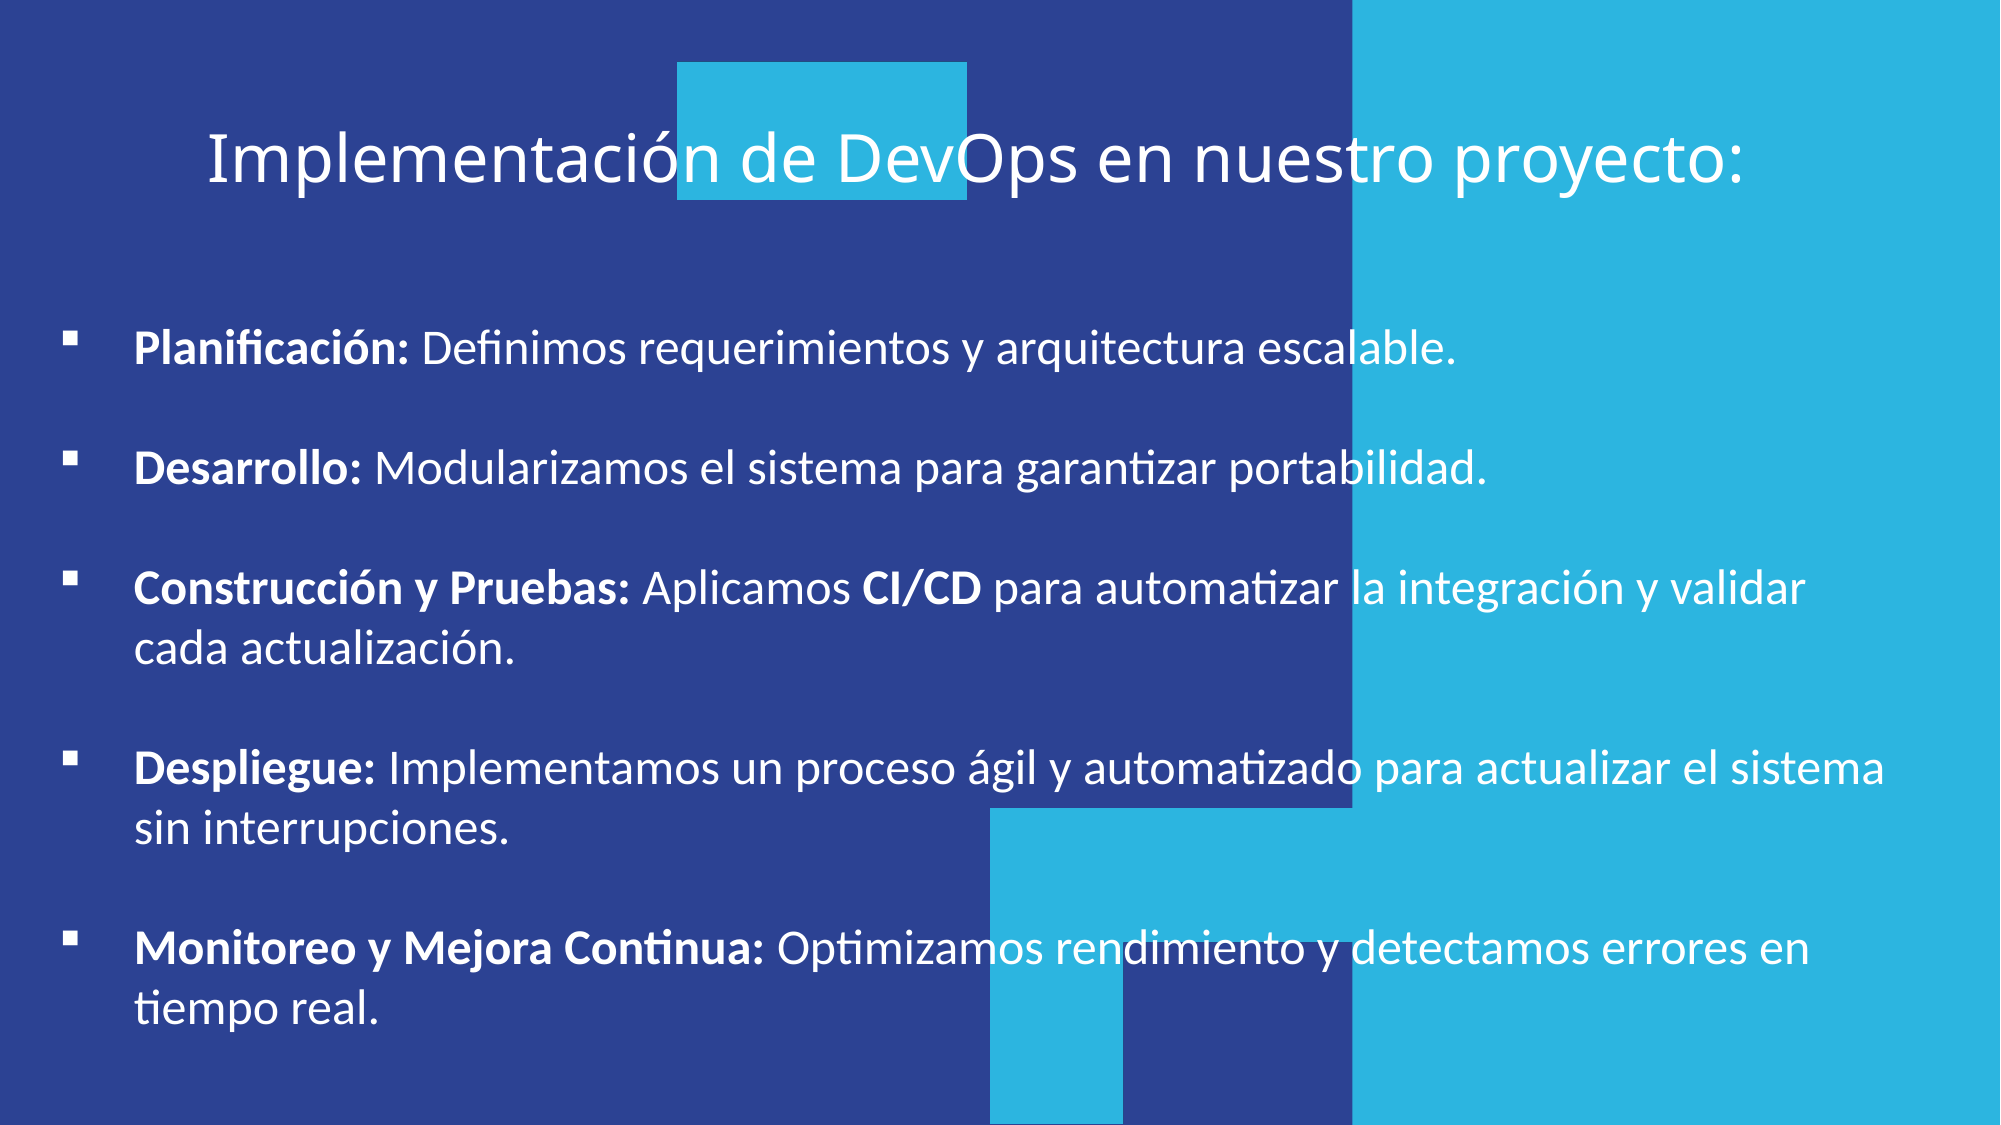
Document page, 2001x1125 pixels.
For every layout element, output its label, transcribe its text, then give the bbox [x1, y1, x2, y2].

title Implementación de DevOps en nuestro proyecto: [44, 51, 1911, 270]
text_box Planificación: Definimos requerimientos y arquitectura escalable. Desarrollo: Modularizamos el sistema para garantizar portabilidad. Construcción y Pruebas: Aplicamos CI/CD para automatizar la integración y validar cada actualización. Despliegue: Implementamos un proceso ágil y automatizado para actualizar el sistema sin interrupciones. Monitoreo y Mejora Continua: Optimizamos rendimiento y detectamos errores en tiempo real. [43, 307, 1911, 1043]
